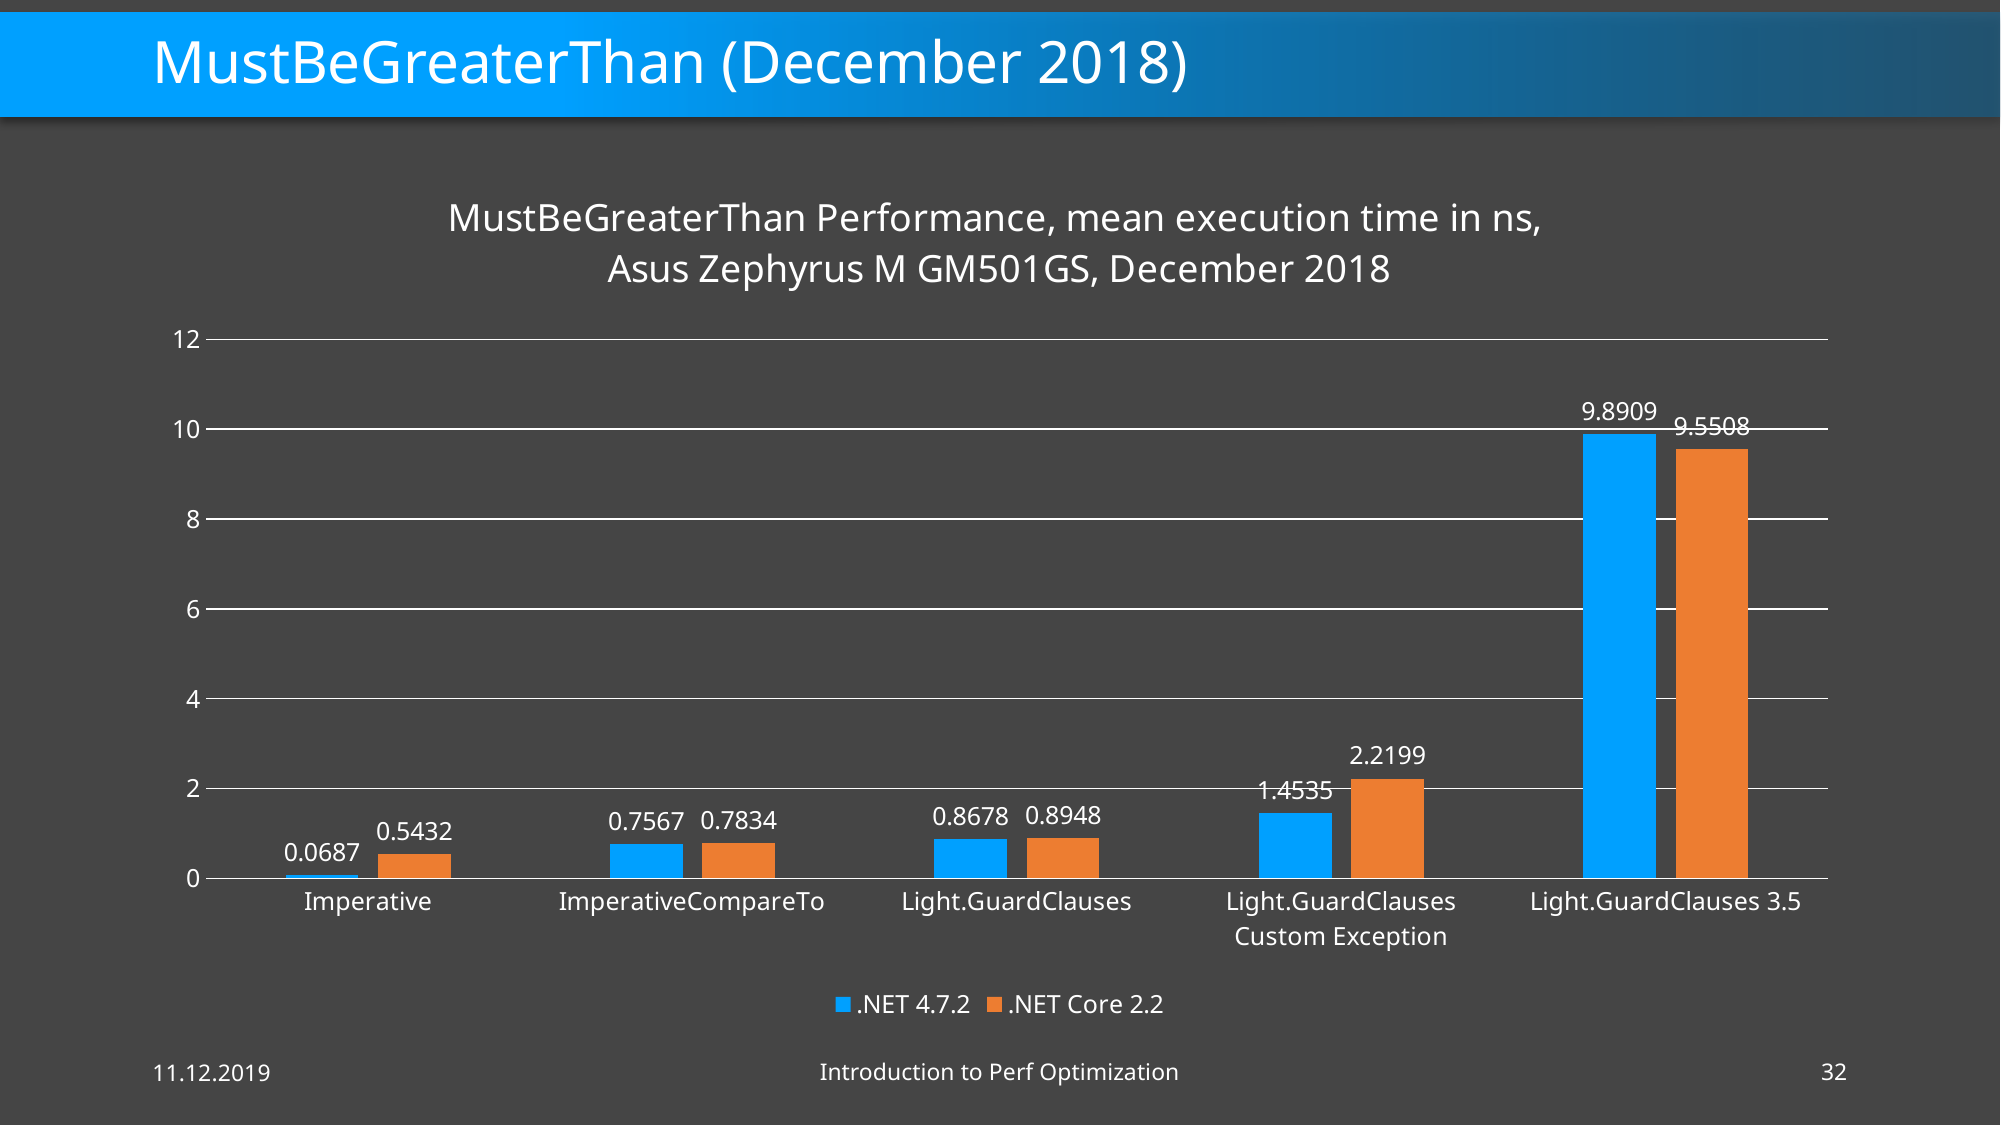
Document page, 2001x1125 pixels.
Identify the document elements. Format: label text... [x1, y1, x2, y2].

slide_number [137, 1042, 588, 1103]
footer Introduction to Perf Optimization [662, 1042, 1338, 1103]
title MustBeGreaterThan (December 2018) [137, 23, 1863, 107]
slide_number 32 [1412, 1042, 1863, 1103]
chart [137, 153, 1863, 1028]
